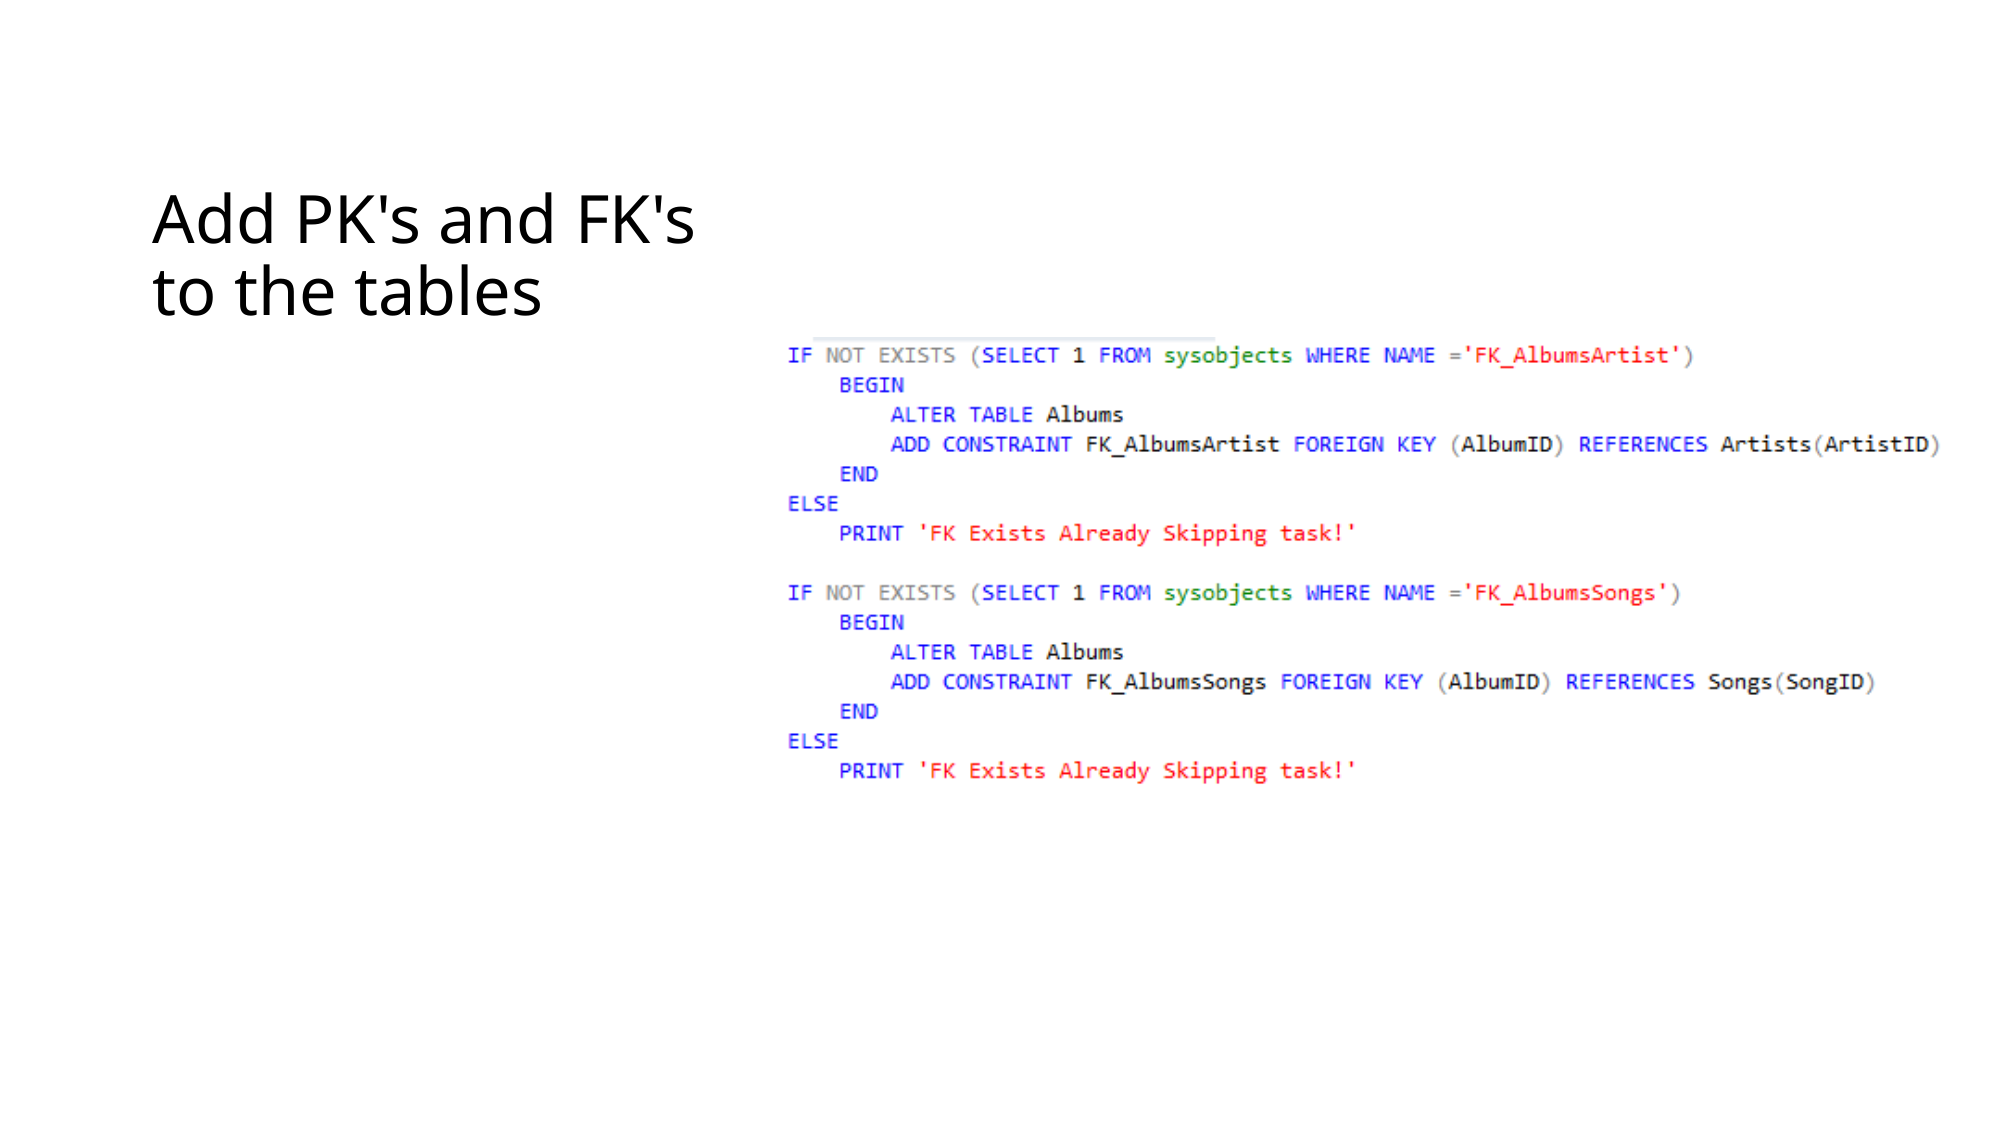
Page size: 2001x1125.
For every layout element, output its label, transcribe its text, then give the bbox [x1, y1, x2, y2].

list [782, 337, 1968, 810]
title Add PK's and FK's to the tables [137, 75, 783, 338]
